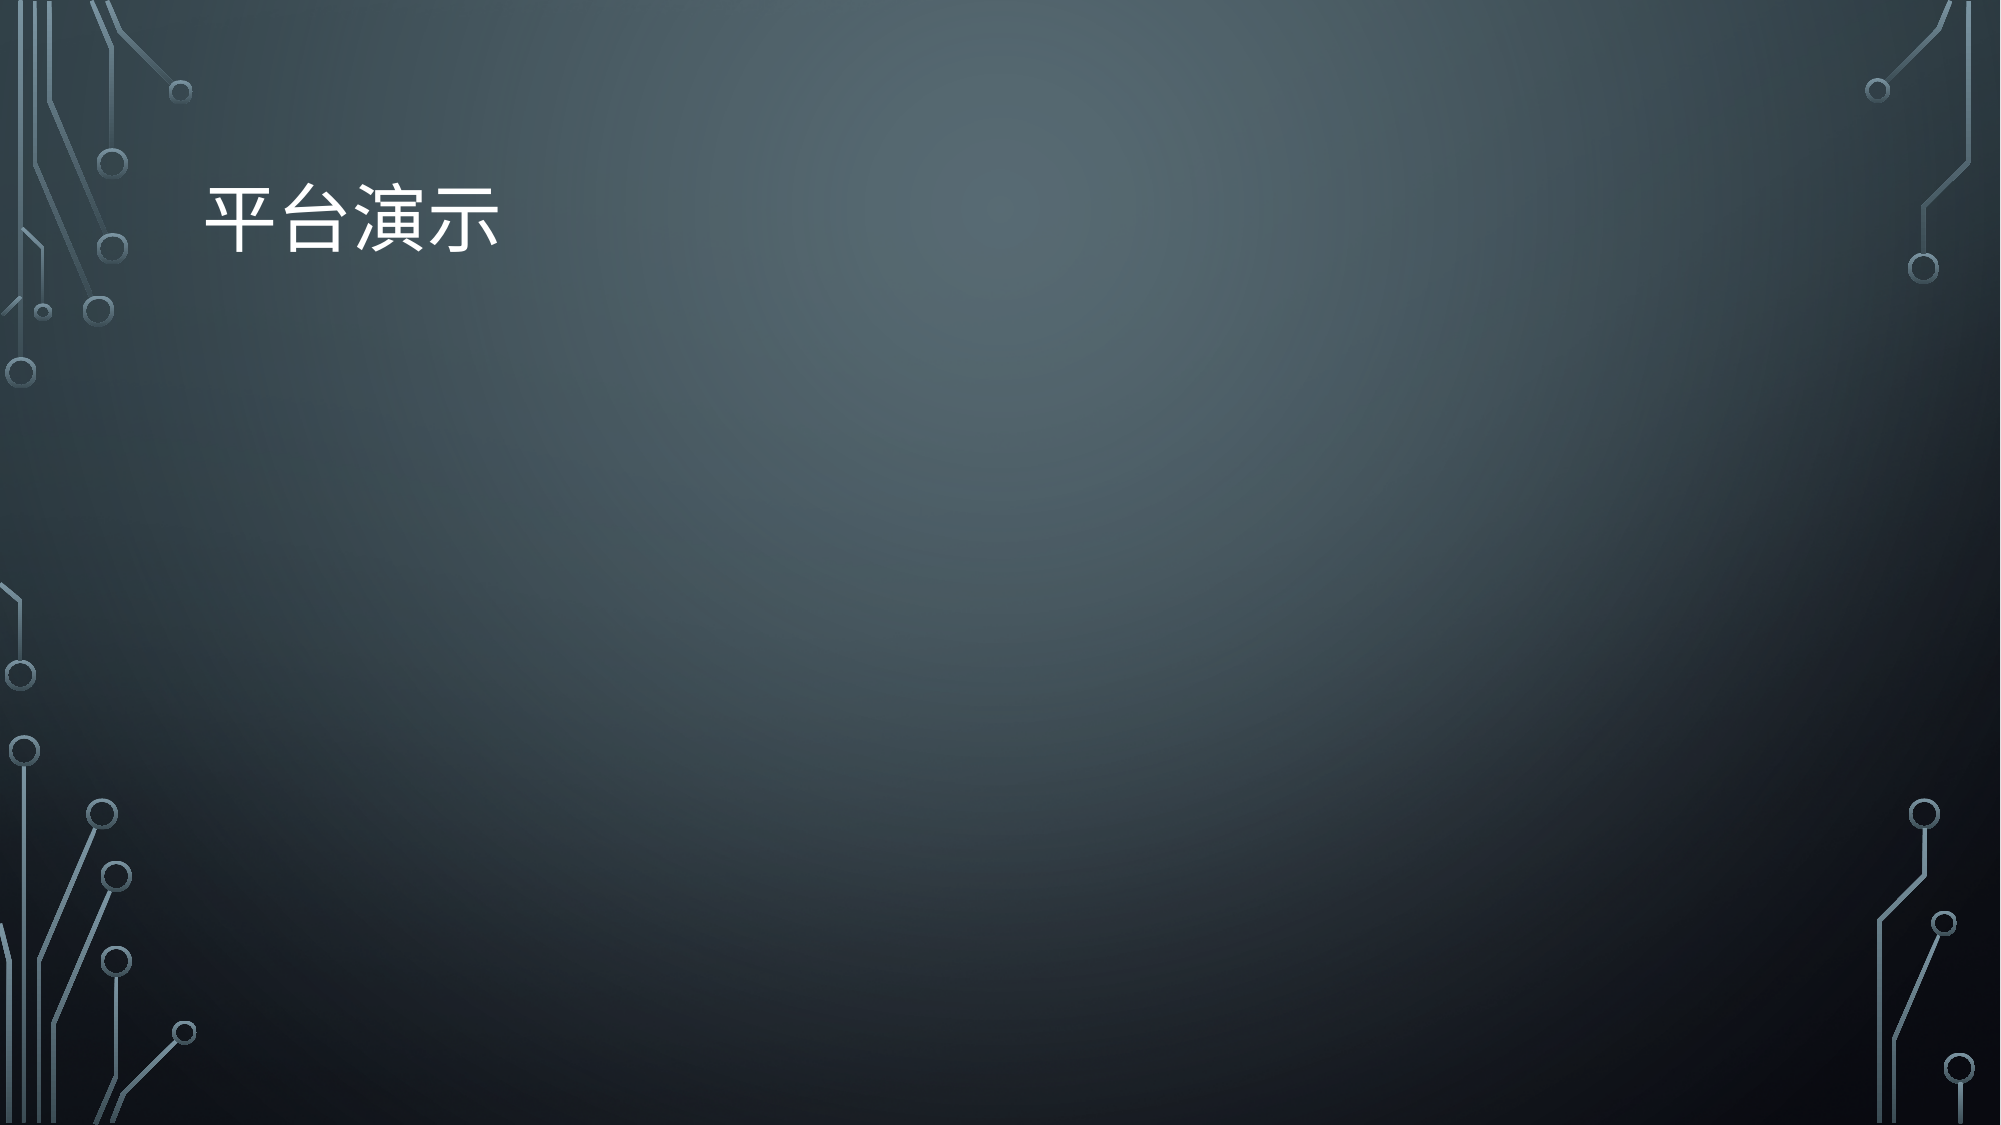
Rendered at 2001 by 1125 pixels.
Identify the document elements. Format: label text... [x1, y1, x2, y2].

title 平台演示 [187, 101, 1813, 344]
